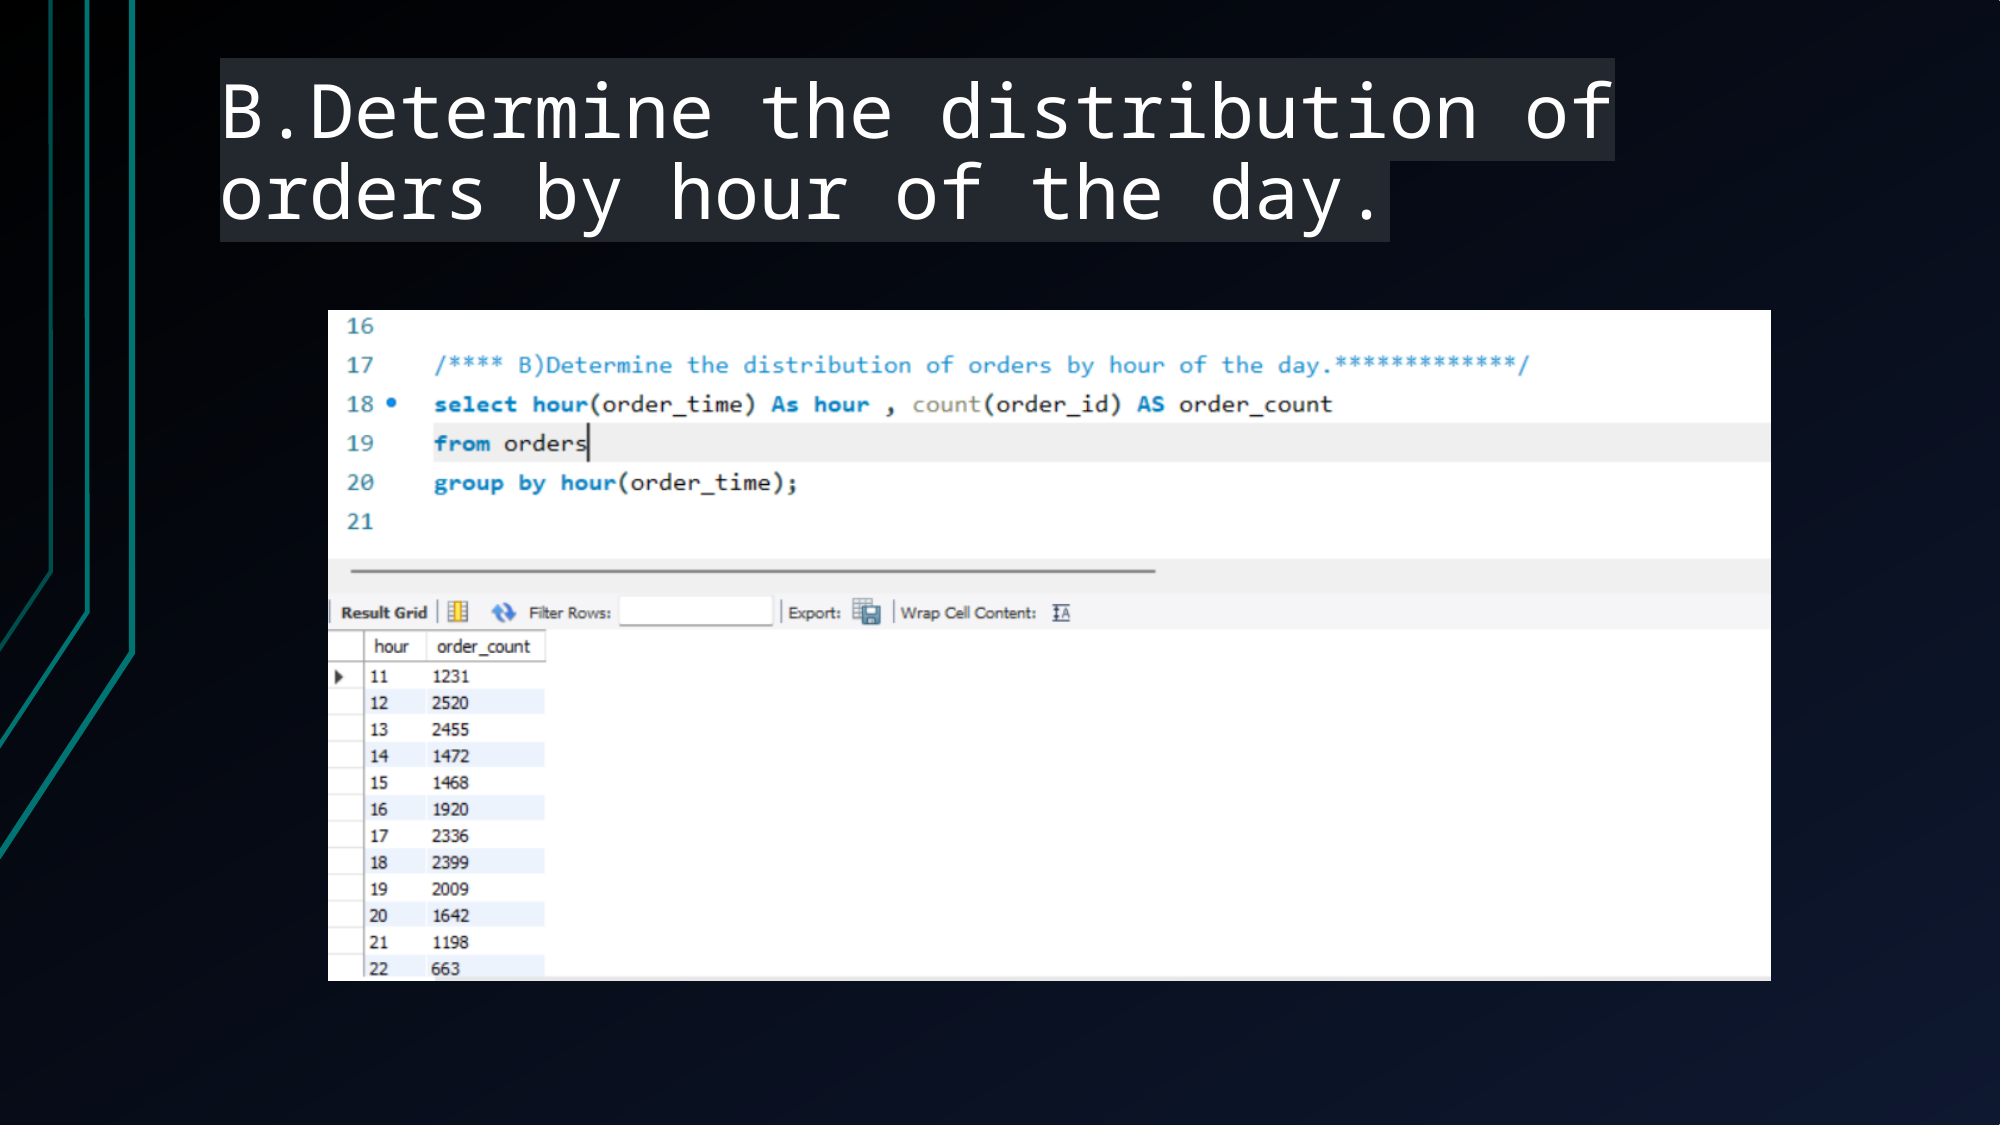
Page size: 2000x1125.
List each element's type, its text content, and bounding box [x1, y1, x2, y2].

title B.Determine the distribution of orders by hour of the day. [199, 45, 1900, 246]
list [328, 309, 1772, 981]
